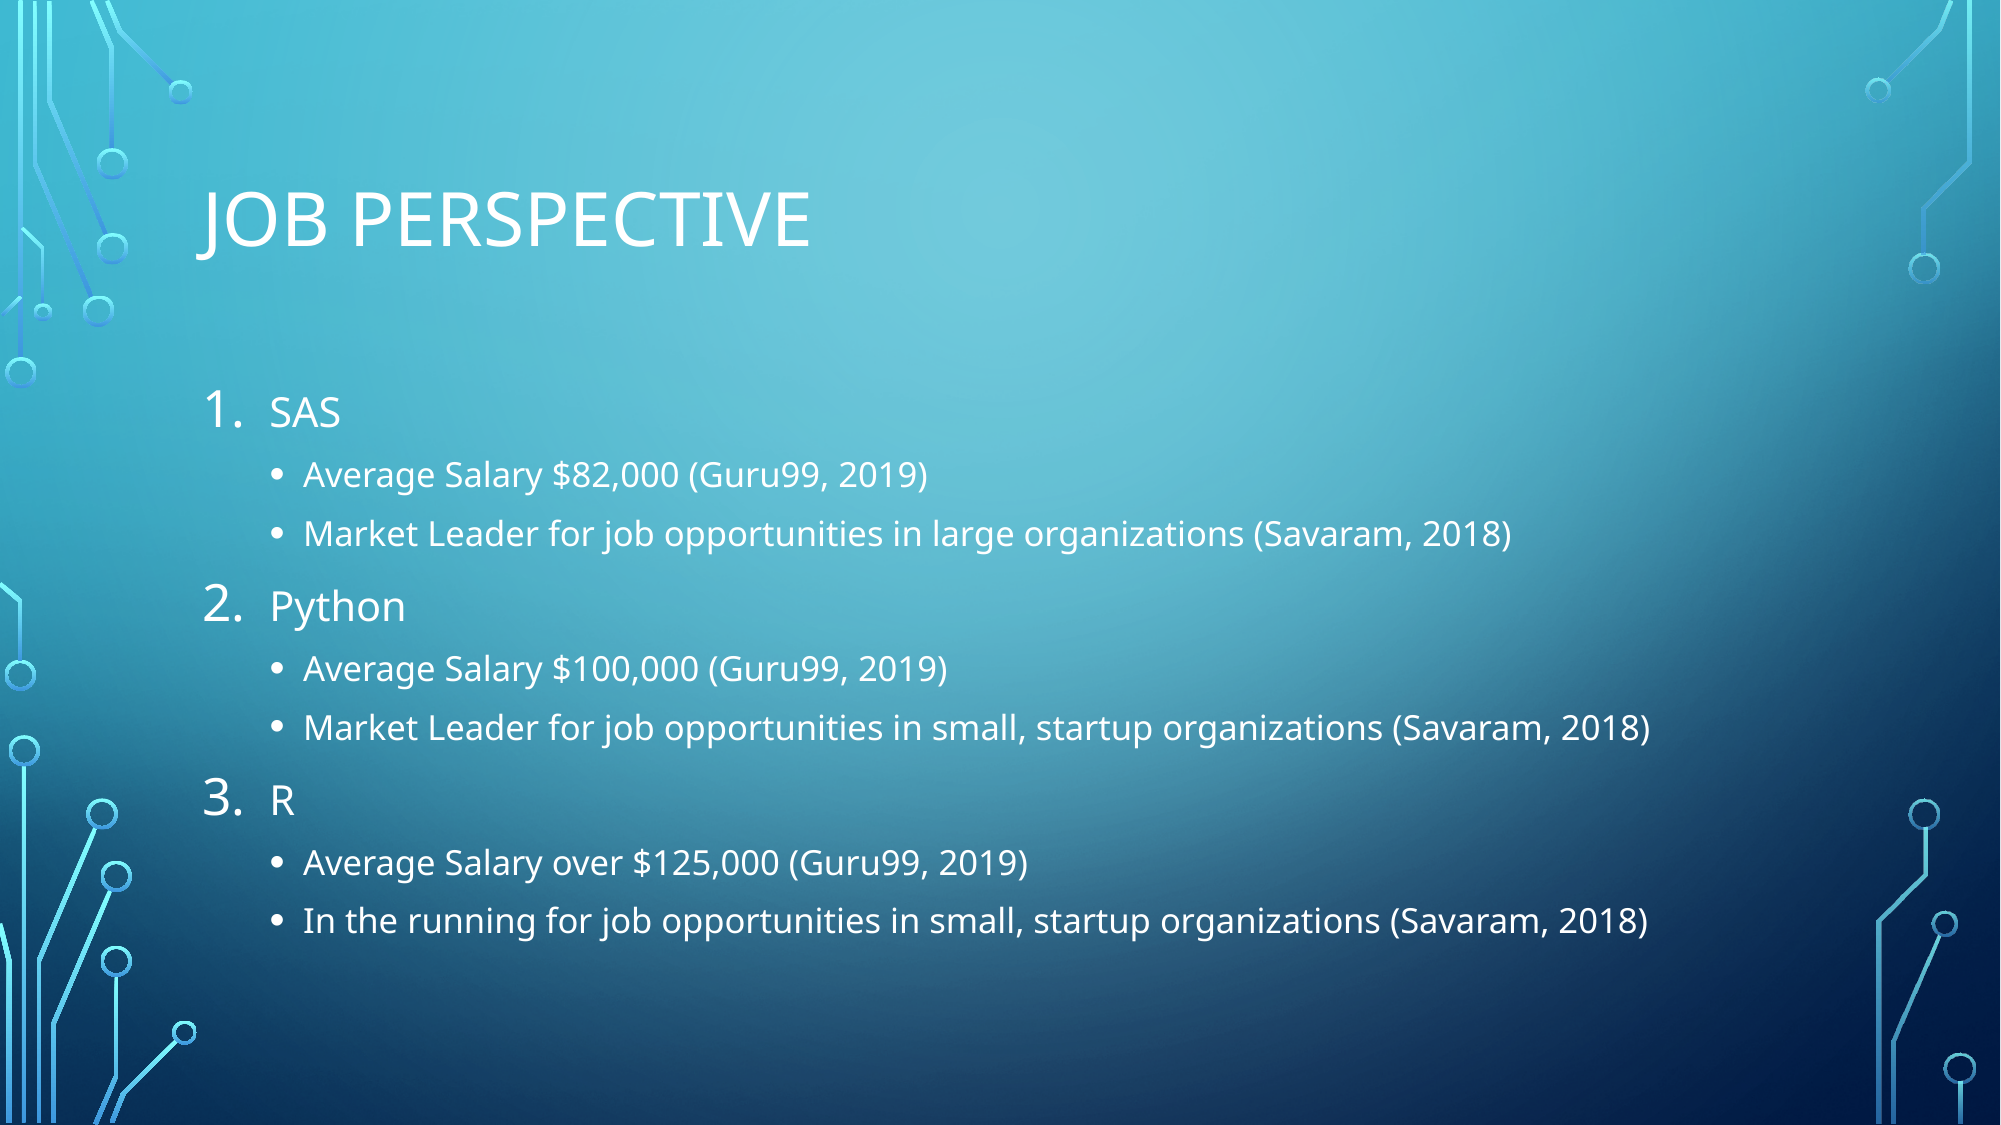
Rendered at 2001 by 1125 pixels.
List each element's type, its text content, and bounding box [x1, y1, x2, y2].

list SAS Average Salary $82,000 (Guru99, 2019) Market Leader for job opportunities in large organizations (Savaram, 2018) Python Average Salary $100,000 (Guru99, 2019) Market Leader for job opportunities in small, startup organizations (Savaram, 2018) R Average Salary over $125,000 (Guru99, 2019) In the running for job opportunities in small, startup organizations (Savaram, 2018) [187, 369, 1813, 950]
title job perspective [187, 101, 1813, 344]
